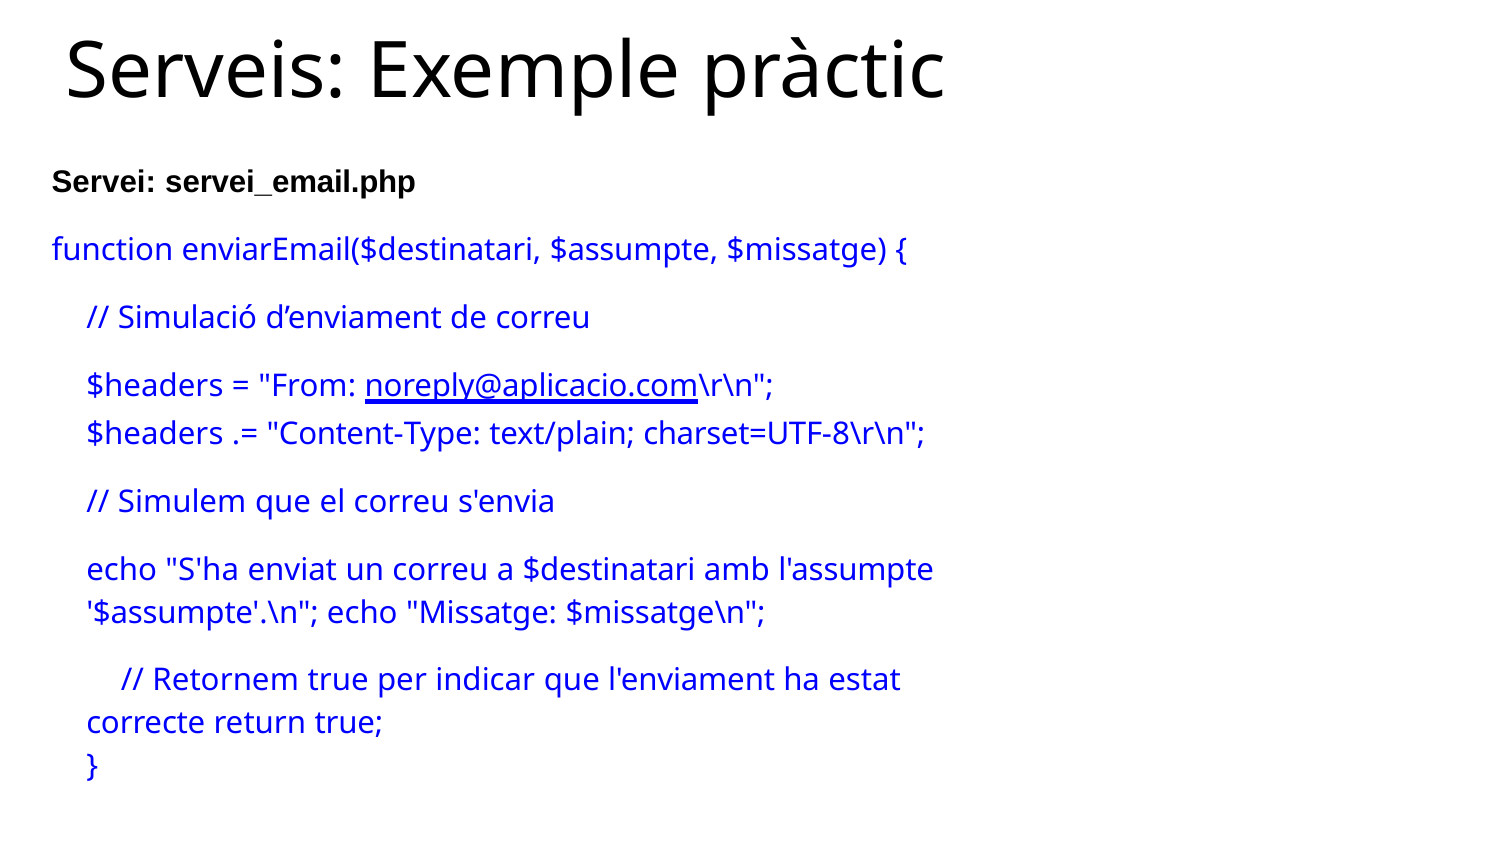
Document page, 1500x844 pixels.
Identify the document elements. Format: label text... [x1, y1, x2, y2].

title Serveis: Exemple pràctic [63, 16, 1315, 160]
text_box Servei: servei_email.php function enviarEmail($destinatari, $assumpte, $missatge) { // Simulació d’enviament de correu $headers = "From: noreply@aplicacio.com\r\n"; $headers .= "Content-Type: text/plain; charset=UTF-8\r\n"; // Simulem que el correu s'envia echo "S'ha enviat un correu a $destinatari amb l'assumpte '$assumpte'.\n"; echo "Missatge: $missatge\n"; // Retornem true per indicar que l'enviament ha estat correcte return true; } [49, 158, 1120, 783]
